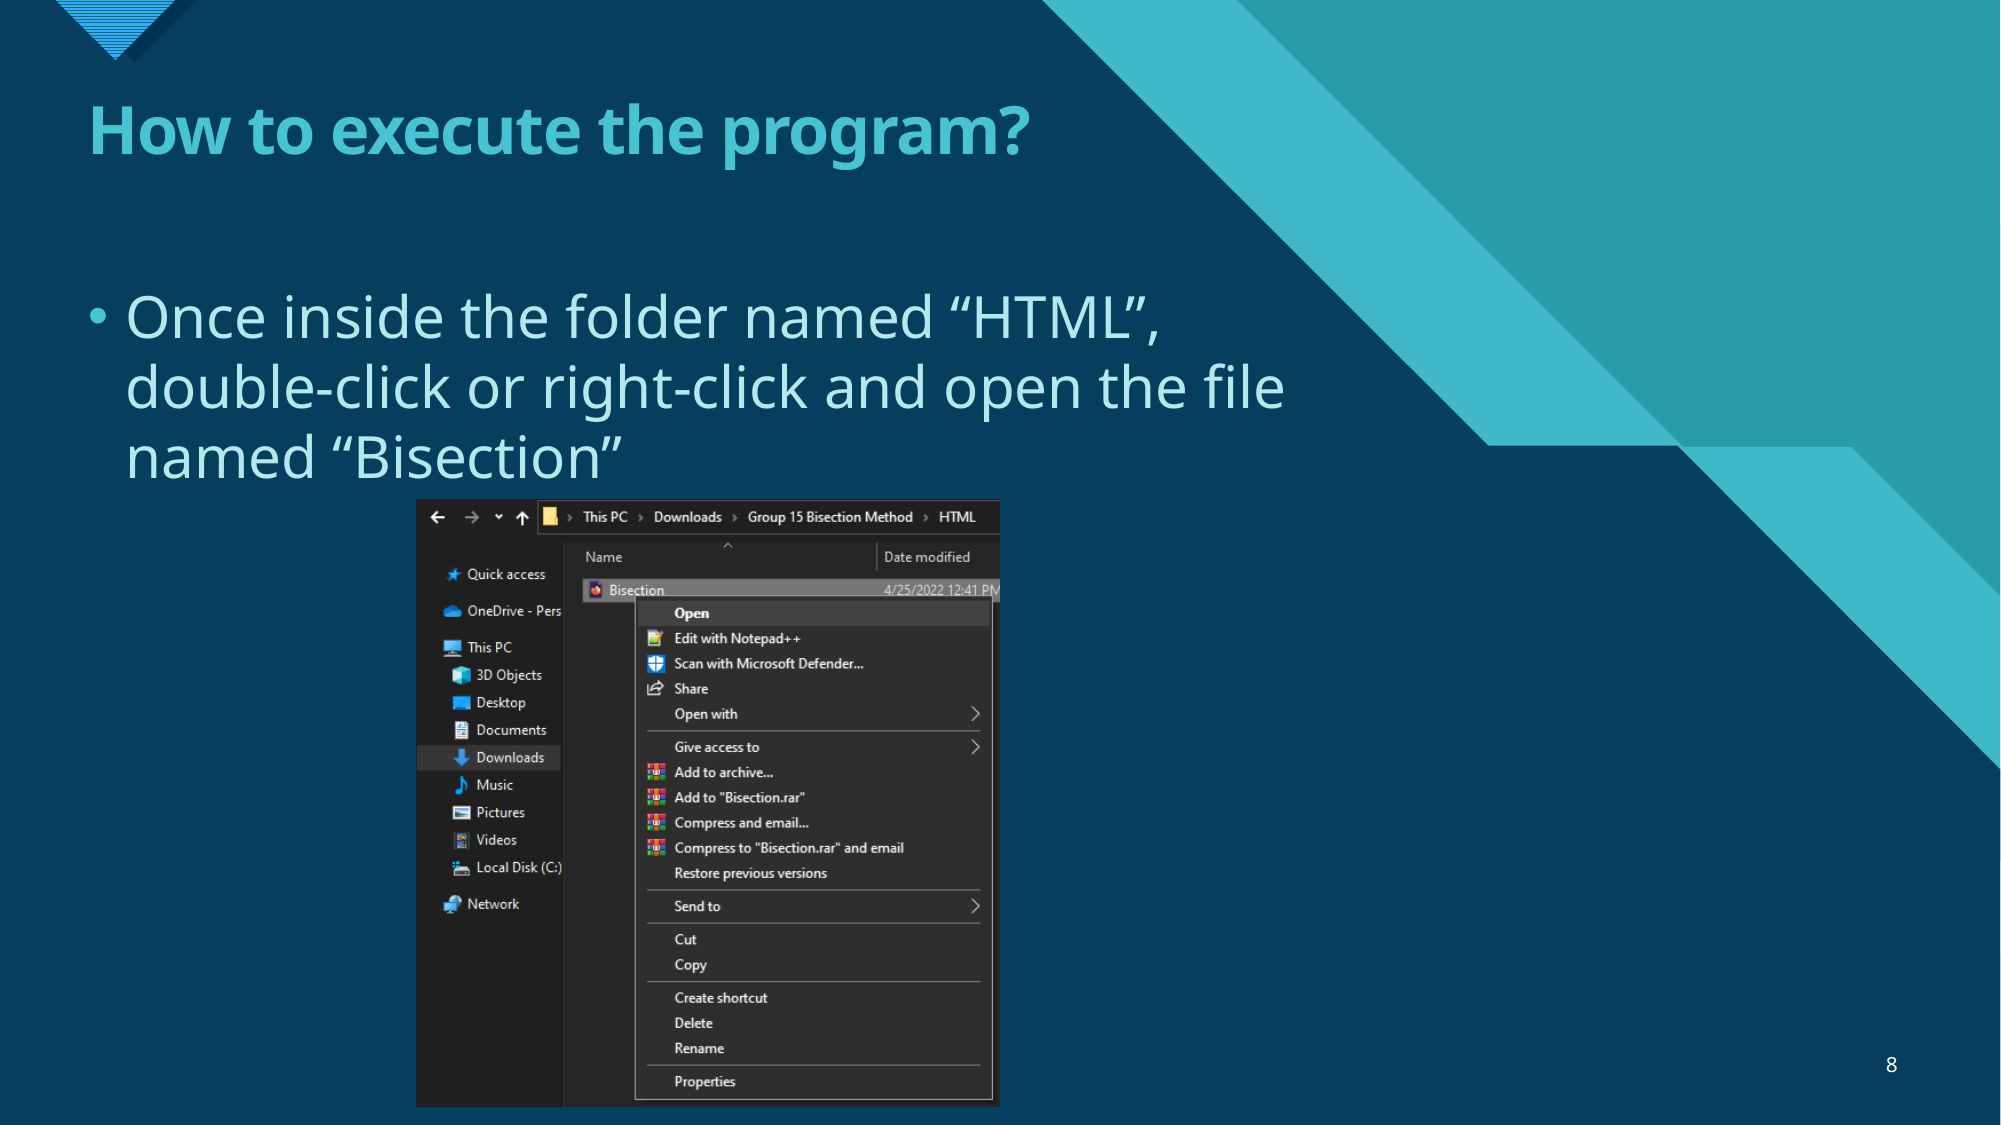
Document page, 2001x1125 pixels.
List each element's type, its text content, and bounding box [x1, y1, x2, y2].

slide_number 8 [1845, 1035, 1913, 1096]
list Once inside the folder named “HTML”, double-click or right-click and open the file named “Bisection” [72, 273, 1382, 789]
title How to execute the program? [72, 89, 1913, 177]
picture [417, 500, 999, 1106]
